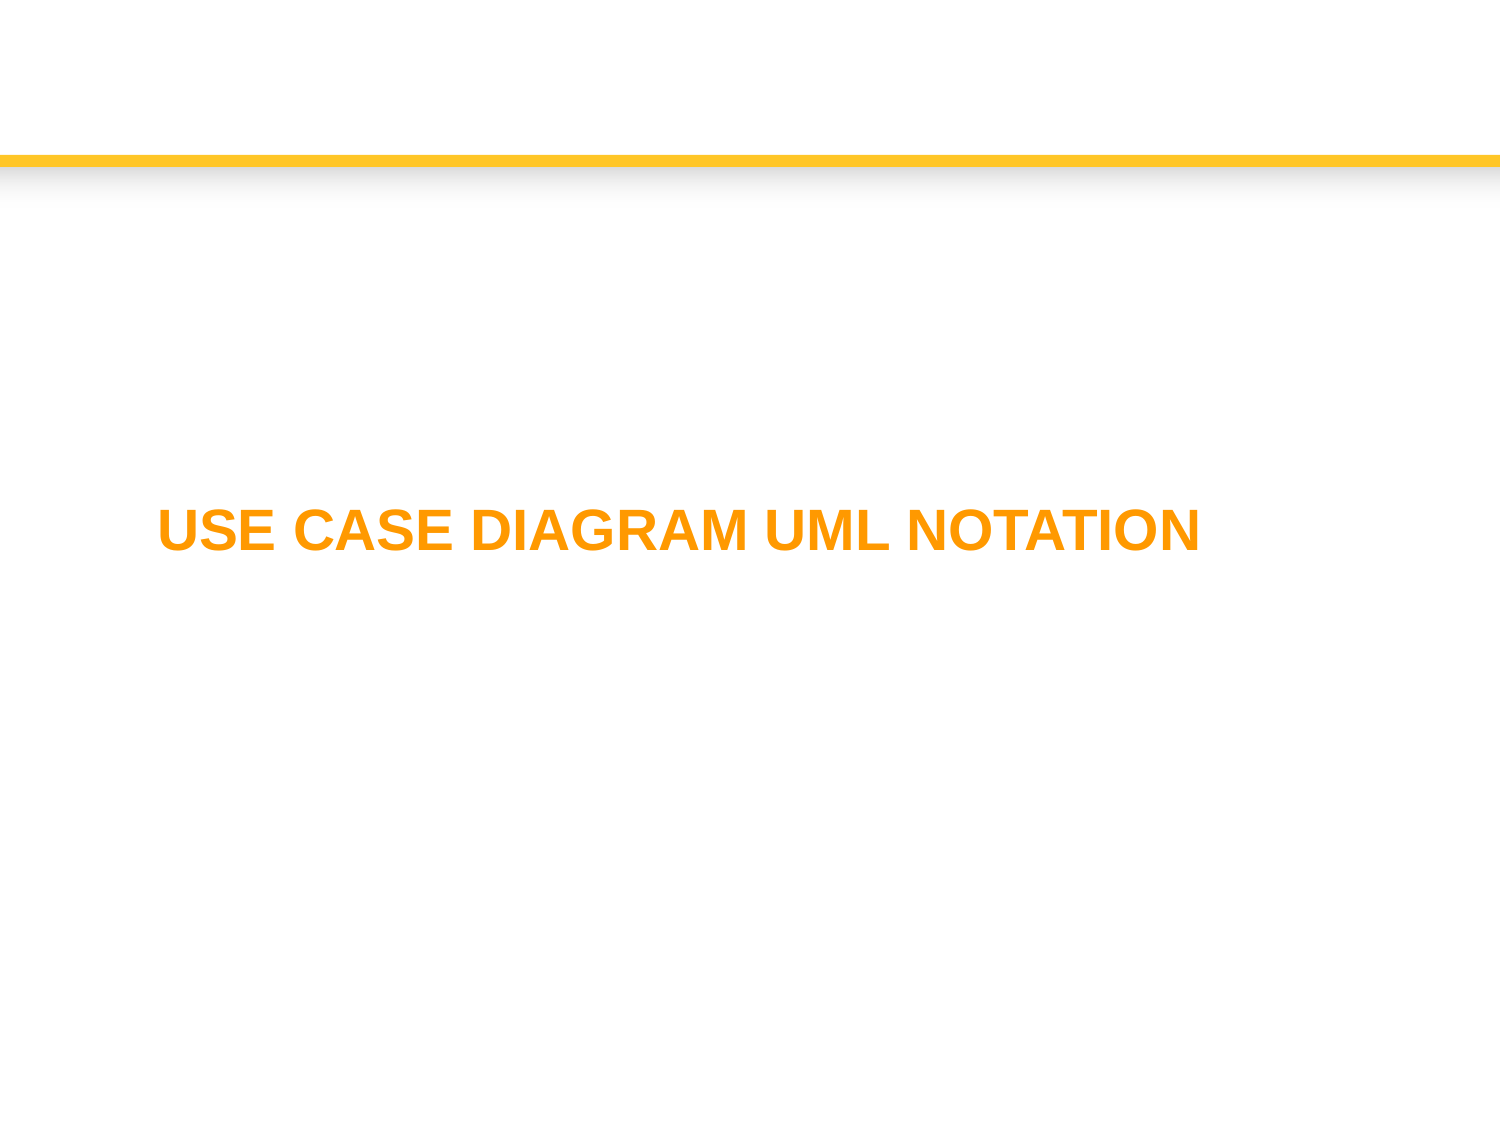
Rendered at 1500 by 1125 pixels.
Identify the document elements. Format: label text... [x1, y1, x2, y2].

text_box USE CASE DIAGRAM UML NOTATION [142, 484, 1377, 570]
